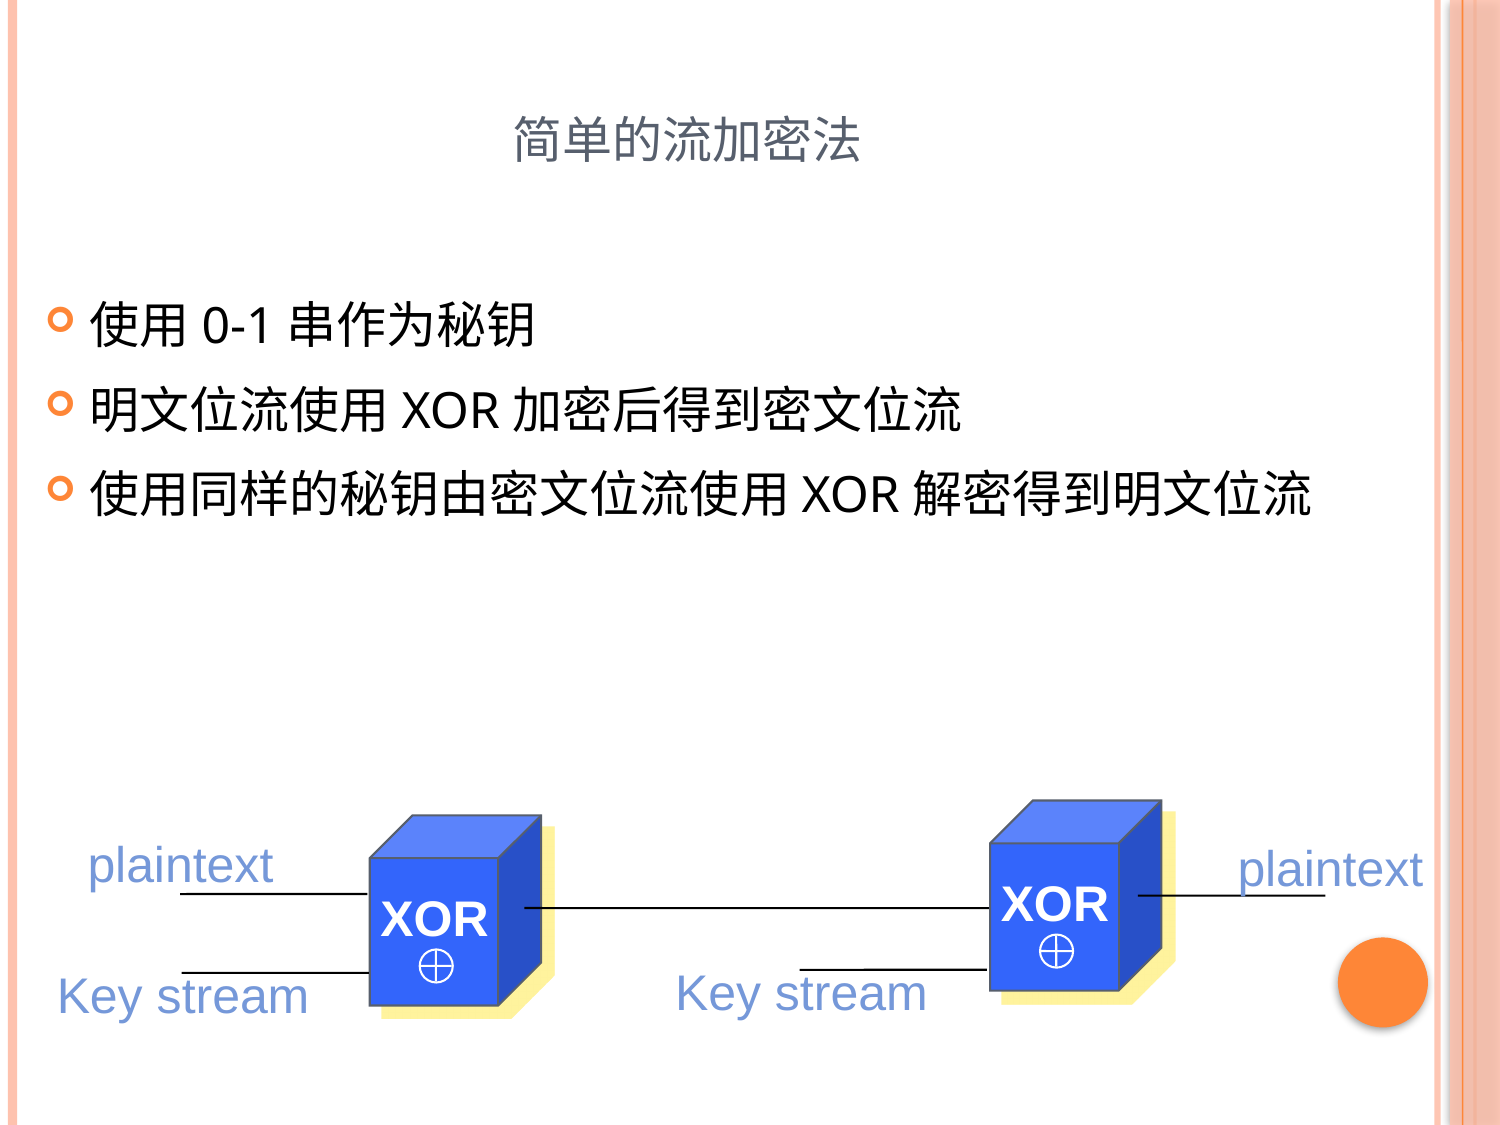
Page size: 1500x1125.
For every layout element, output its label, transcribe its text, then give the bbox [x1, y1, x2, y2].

title 简单的流加密法 [75, 45, 1300, 233]
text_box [41, 799, 1440, 1032]
list 使用0-1串作为秘钥 明文位流使用XOR加密后得到密文位流 使用同样的秘钥由密文位流使用XOR解密得到明文位流 [31, 275, 1457, 787]
